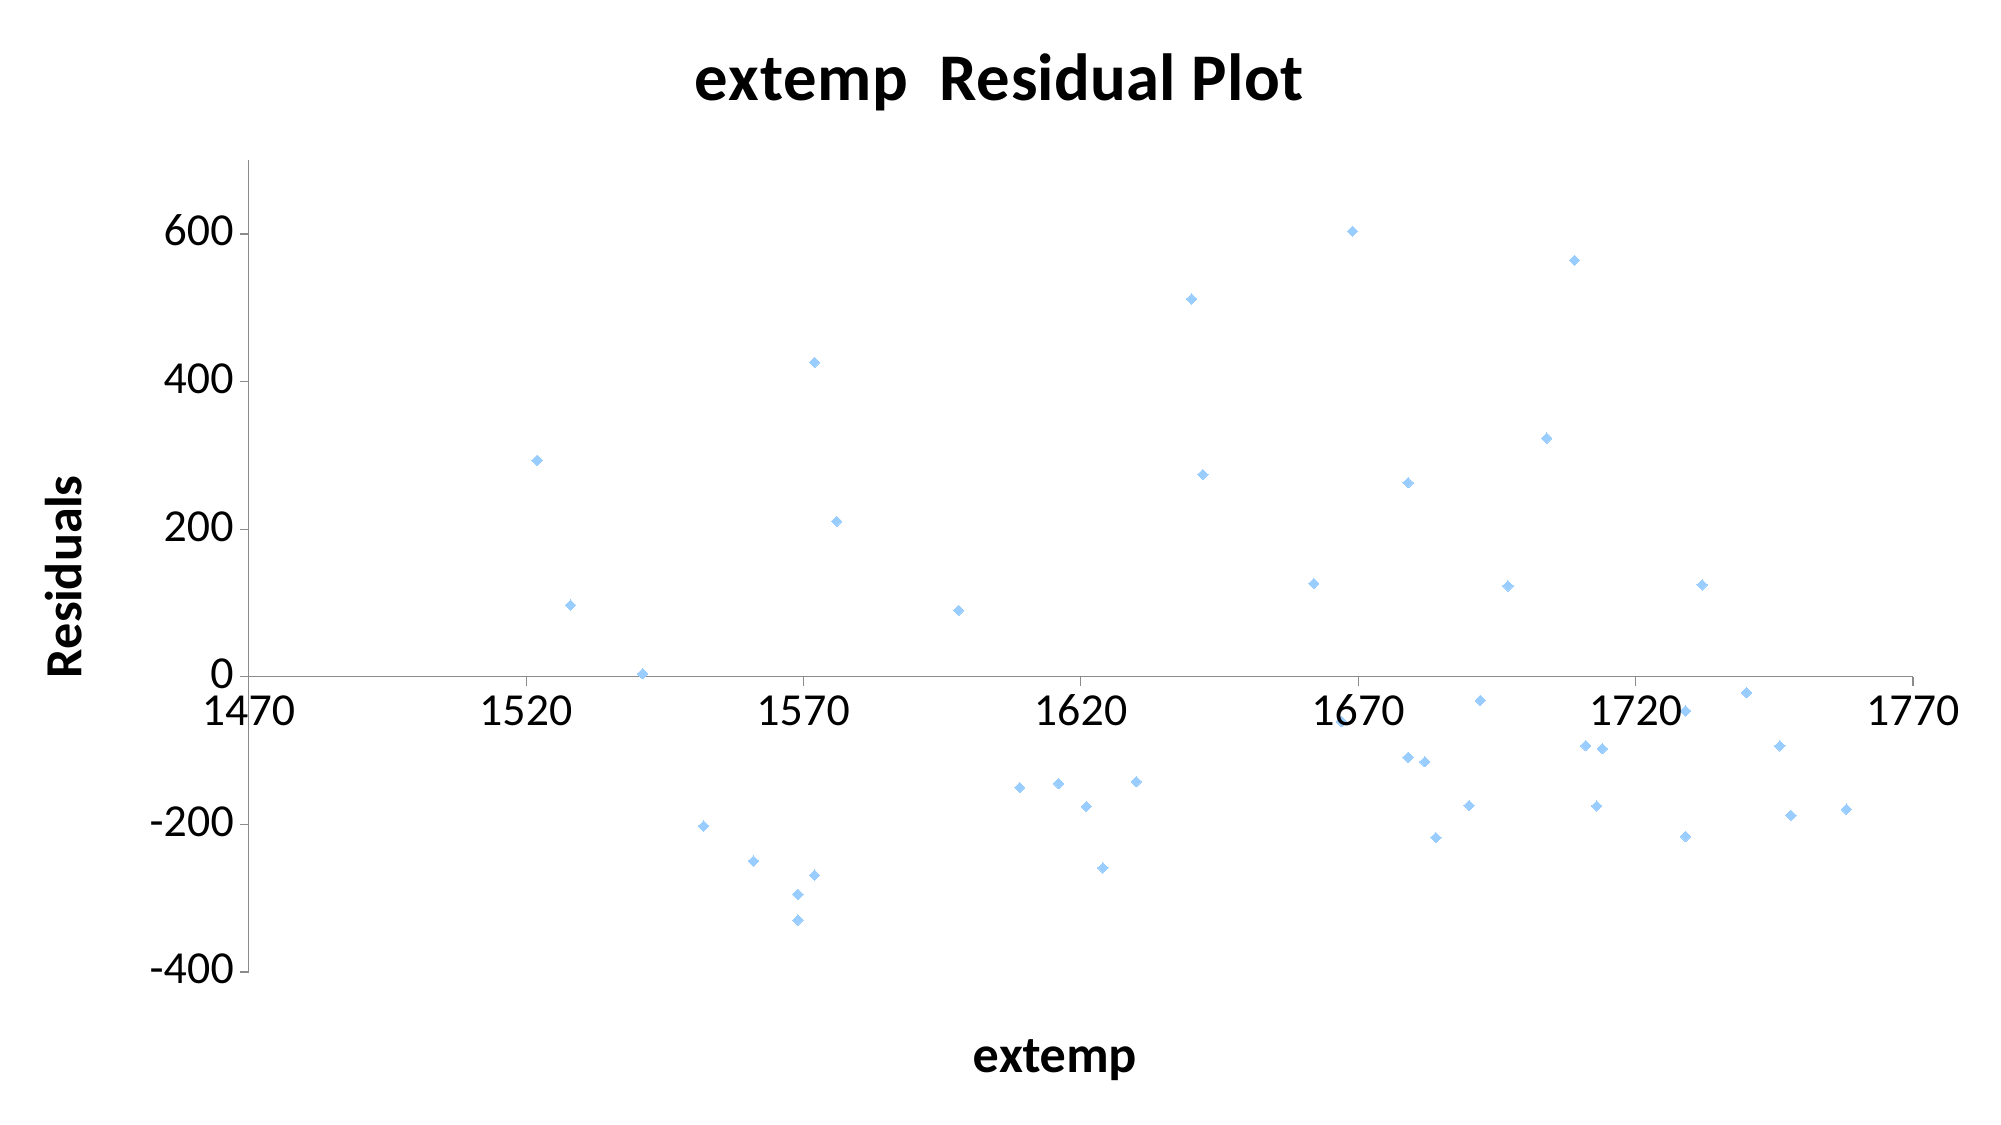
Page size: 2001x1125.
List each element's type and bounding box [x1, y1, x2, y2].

chart [0, 0, 2000, 1125]
